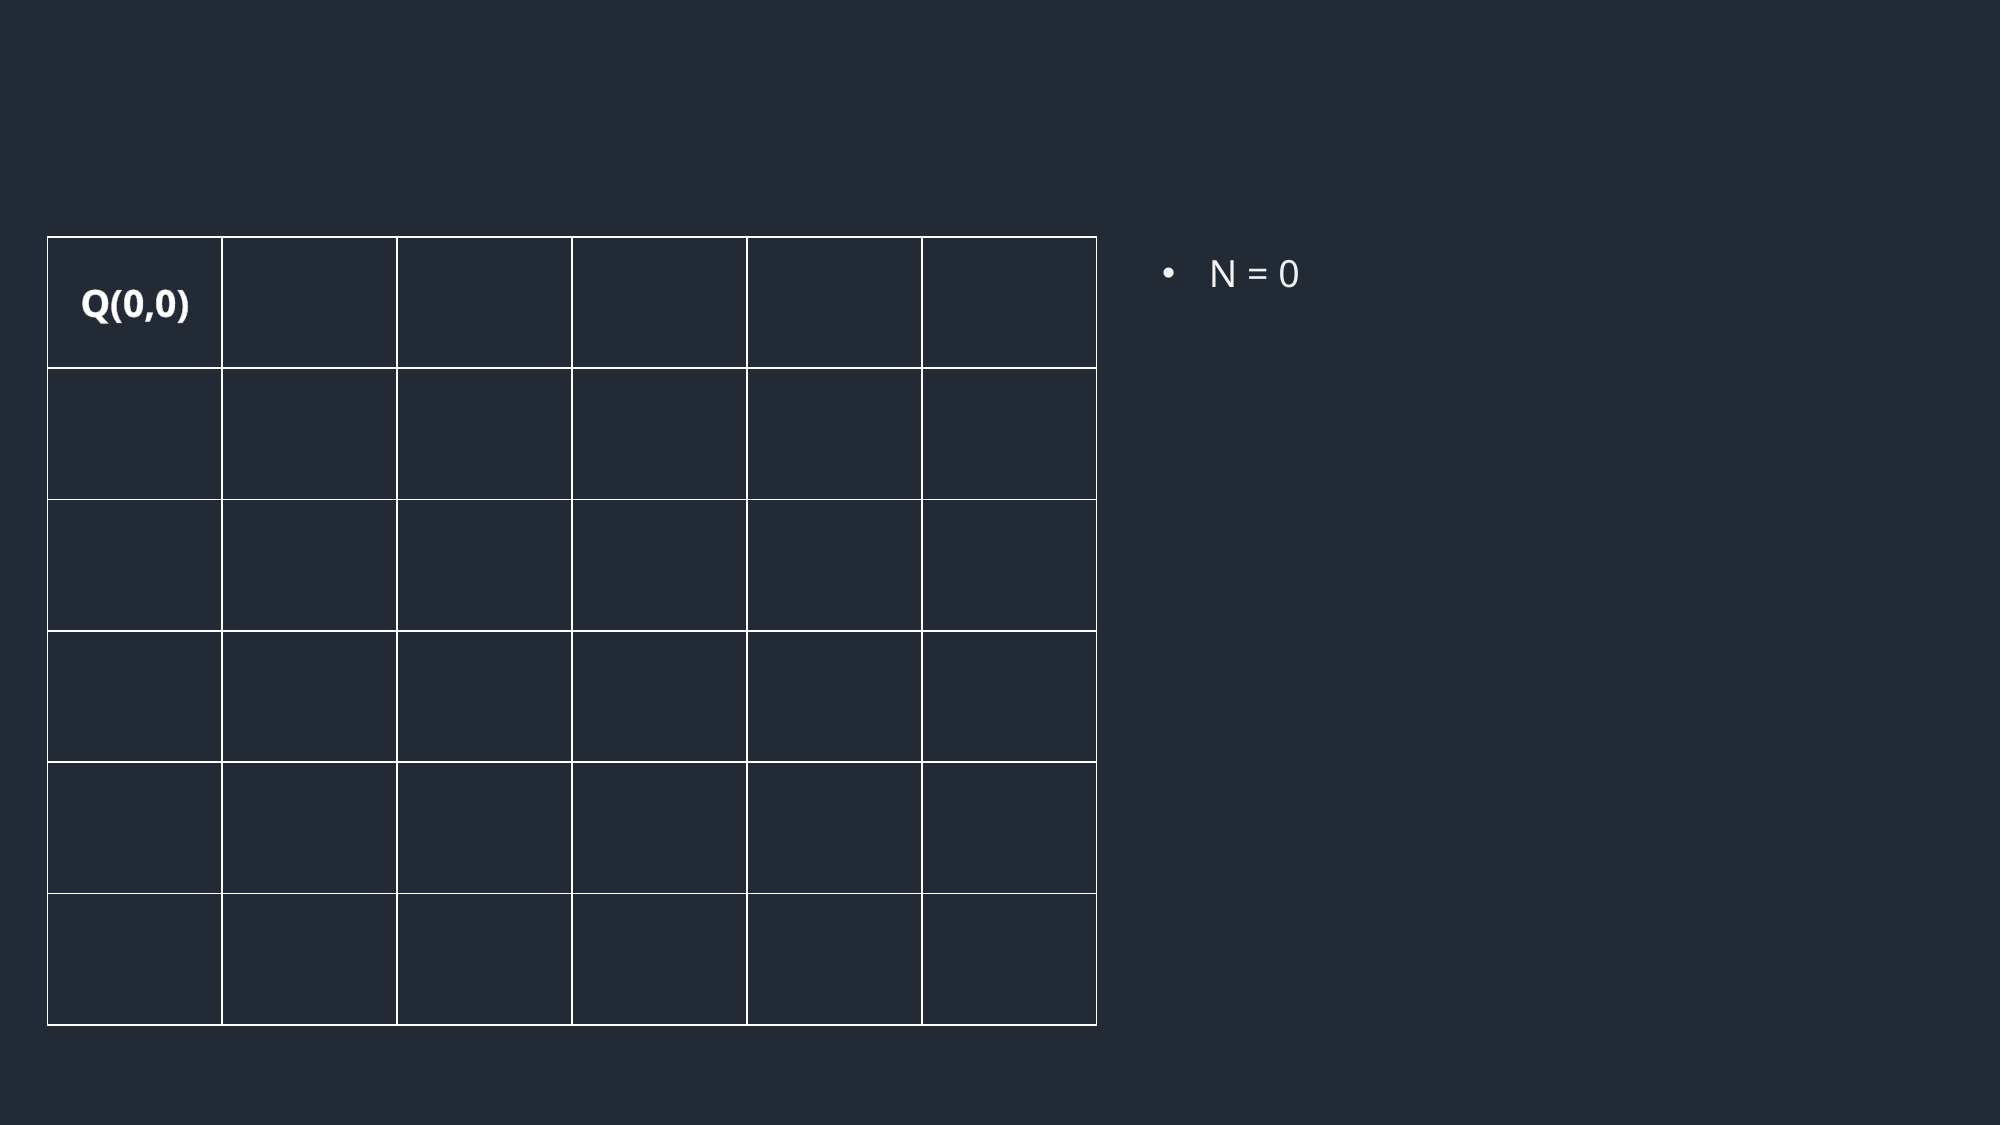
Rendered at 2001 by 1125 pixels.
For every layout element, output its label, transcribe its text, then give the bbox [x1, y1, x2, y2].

table_cell [48, 500, 221, 630]
table_header [398, 238, 571, 367]
table_cell [223, 632, 396, 761]
table_header [573, 238, 746, 367]
table_cell [48, 894, 221, 1024]
table_header [923, 238, 1096, 367]
table_cell [223, 763, 396, 893]
table_cell [923, 632, 1096, 761]
table_cell [748, 632, 921, 761]
table_header Q(0,0) [48, 238, 221, 367]
table_cell [923, 500, 1096, 630]
table_header [748, 238, 921, 367]
table_cell [398, 763, 571, 893]
table_cell [748, 369, 921, 499]
table_cell [573, 632, 746, 761]
table_cell [923, 894, 1096, 1024]
table_cell [748, 500, 921, 630]
table_cell [48, 369, 221, 499]
table_cell [223, 500, 396, 630]
table_cell [398, 894, 571, 1024]
table_header [223, 238, 396, 367]
table_cell [748, 894, 921, 1024]
table_cell [573, 369, 746, 499]
table_cell [398, 369, 571, 499]
table_cell [48, 632, 221, 761]
text_box N = 0 [1147, 242, 1344, 303]
table_cell [223, 894, 396, 1024]
table_cell [748, 763, 921, 893]
table_cell [223, 369, 396, 499]
table_cell [923, 763, 1096, 893]
table_cell [48, 763, 221, 893]
table_cell [573, 500, 746, 630]
table_cell [573, 894, 746, 1024]
table_cell [398, 632, 571, 761]
table_cell [573, 763, 746, 893]
table_cell [923, 369, 1096, 499]
table_cell [398, 500, 571, 630]
